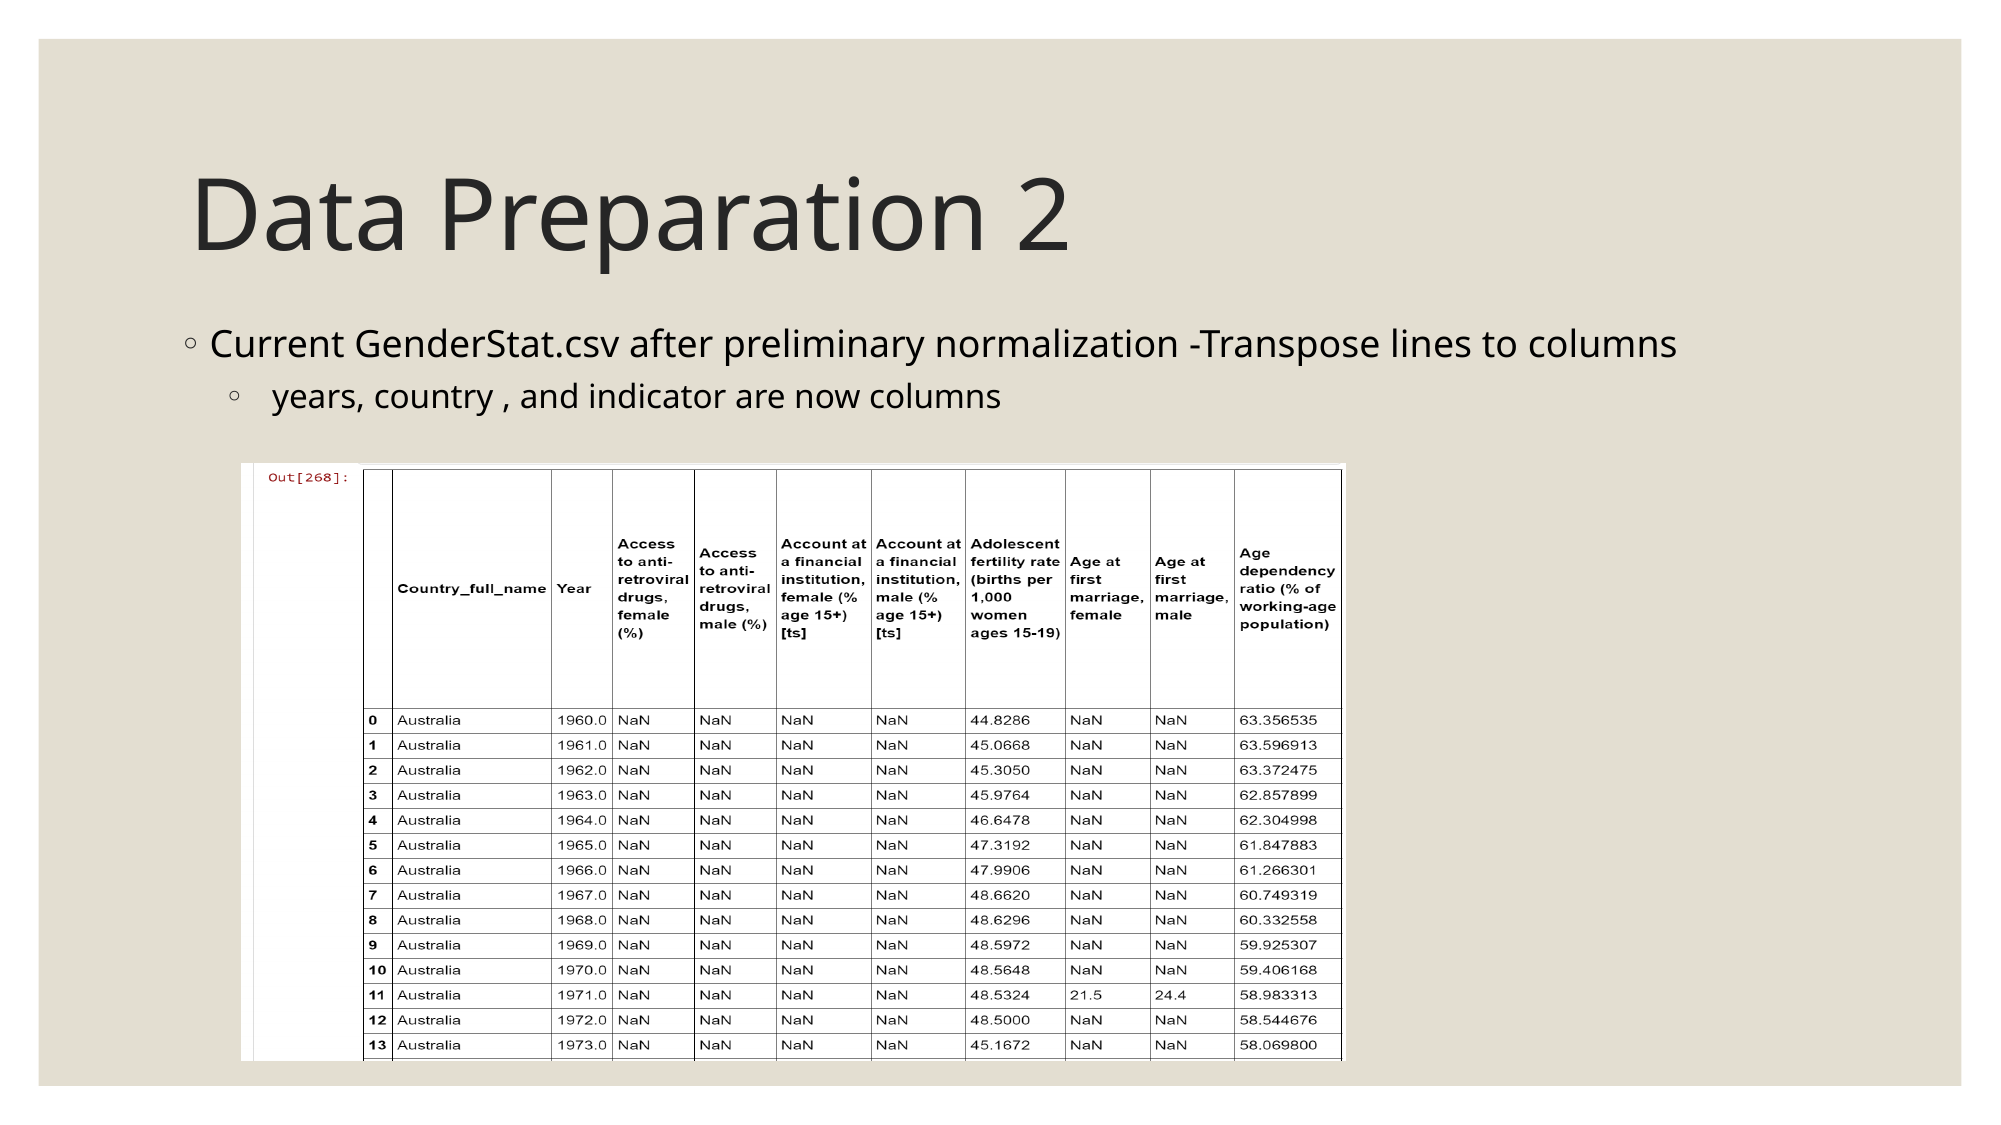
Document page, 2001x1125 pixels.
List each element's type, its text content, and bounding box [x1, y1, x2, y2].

title Data Preparation 2 [174, 105, 1825, 331]
list Current GenderStat.csv after preliminary normalization -Transpose lines to columns years, country , and indicator are now columns [164, 312, 1815, 958]
picture [241, 463, 1346, 1061]
